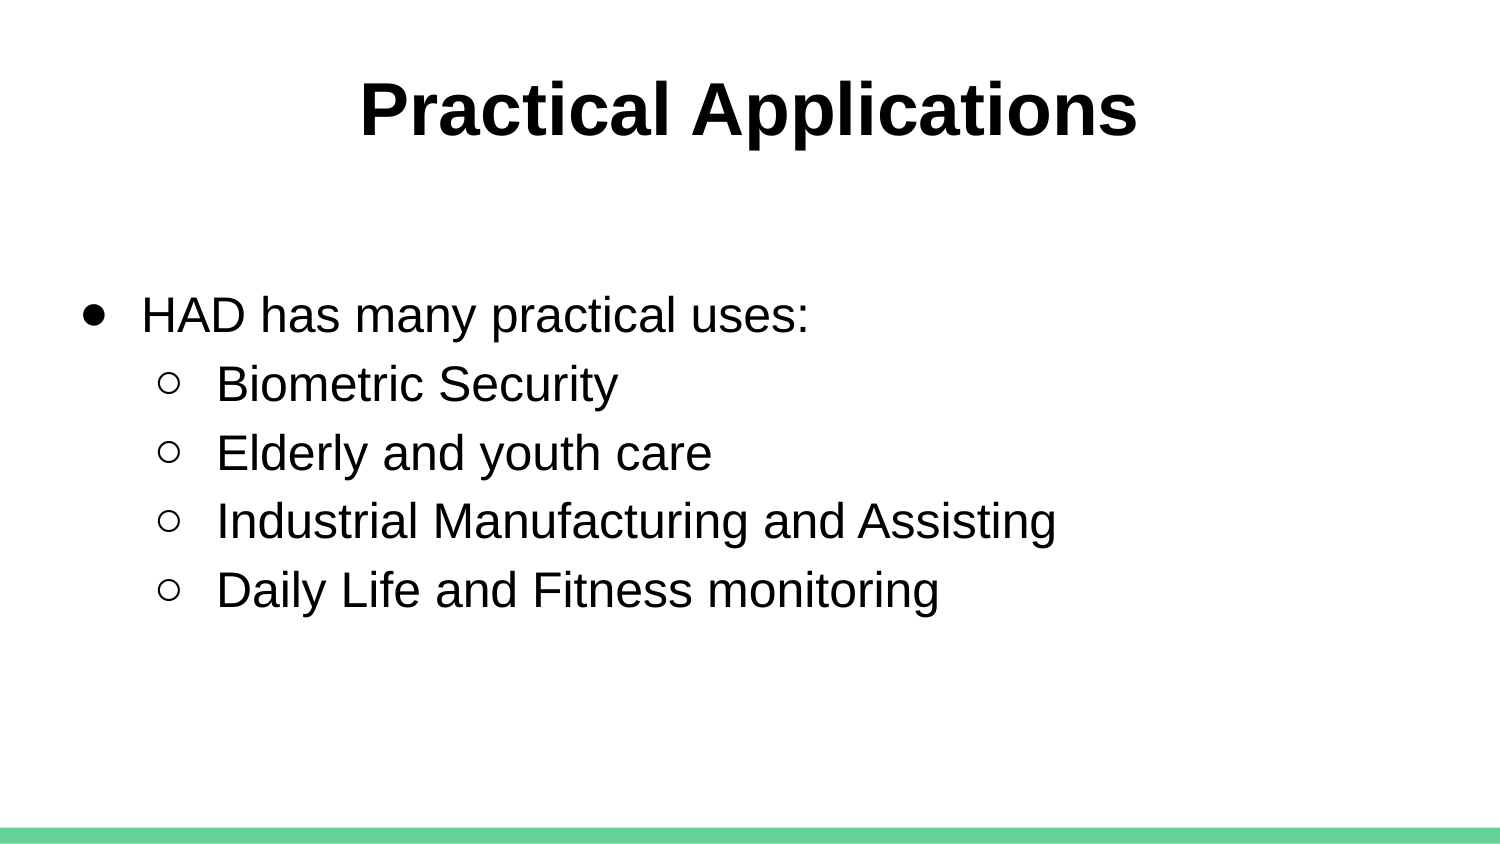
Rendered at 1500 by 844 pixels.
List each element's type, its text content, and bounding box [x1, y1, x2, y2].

title Practical Applications [0, 45, 1500, 258]
list HAD has many practical uses: Biometric Security Elderly and youth care Industrial Manufacturing and Assisting Daily Life and Fitness monitoring [51, 258, 1449, 719]
